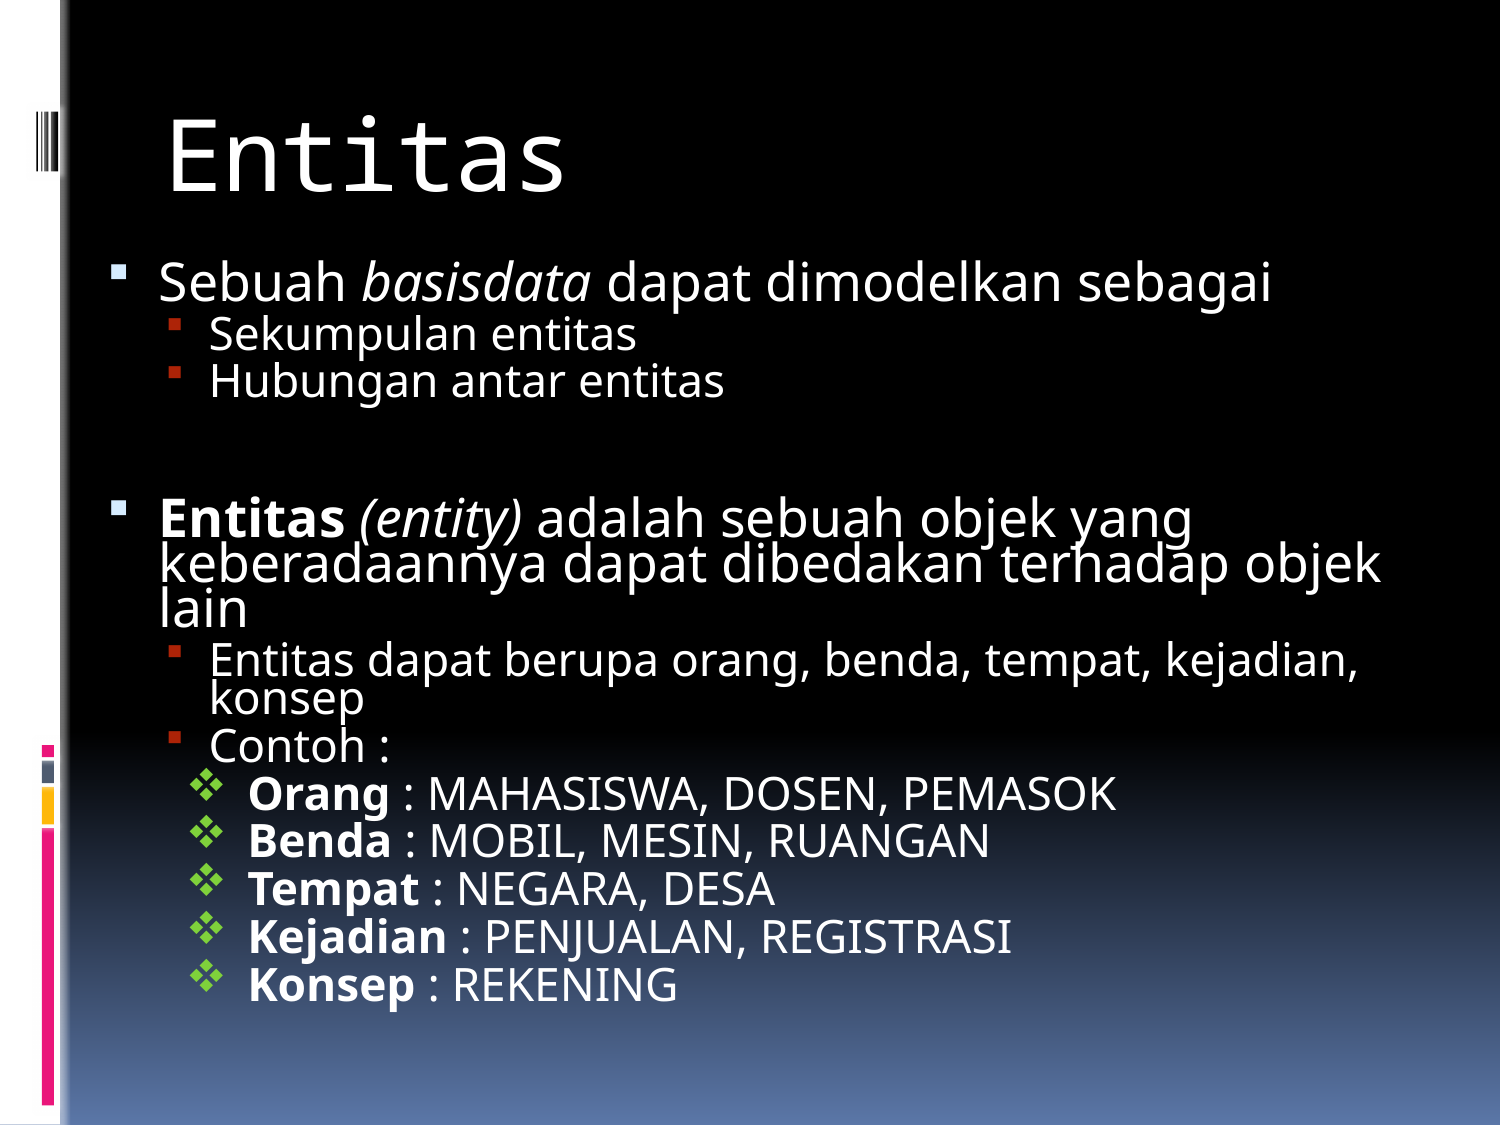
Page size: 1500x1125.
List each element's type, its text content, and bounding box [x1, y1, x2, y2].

list Sebuah basisdata dapat dimodelkan sebagai Sekumpulan entitas Hubungan antar entitas Entitas (entity) adalah sebuah objek yang keberadaannya dapat dibedakan terhadap objek lain Entitas dapat berupa orang, benda, tempat, kejadian, konsep Contoh : Orang : MAHASISWA, DOSEN, PEMASOK Benda : MOBIL, MESIN, RUANGAN Tempat : NEGARA, DESA Kejadian : PENJUALAN, REGISTRASI Konsep : REKENING [82, 257, 1454, 1017]
title Entitas [150, 83, 1425, 234]
